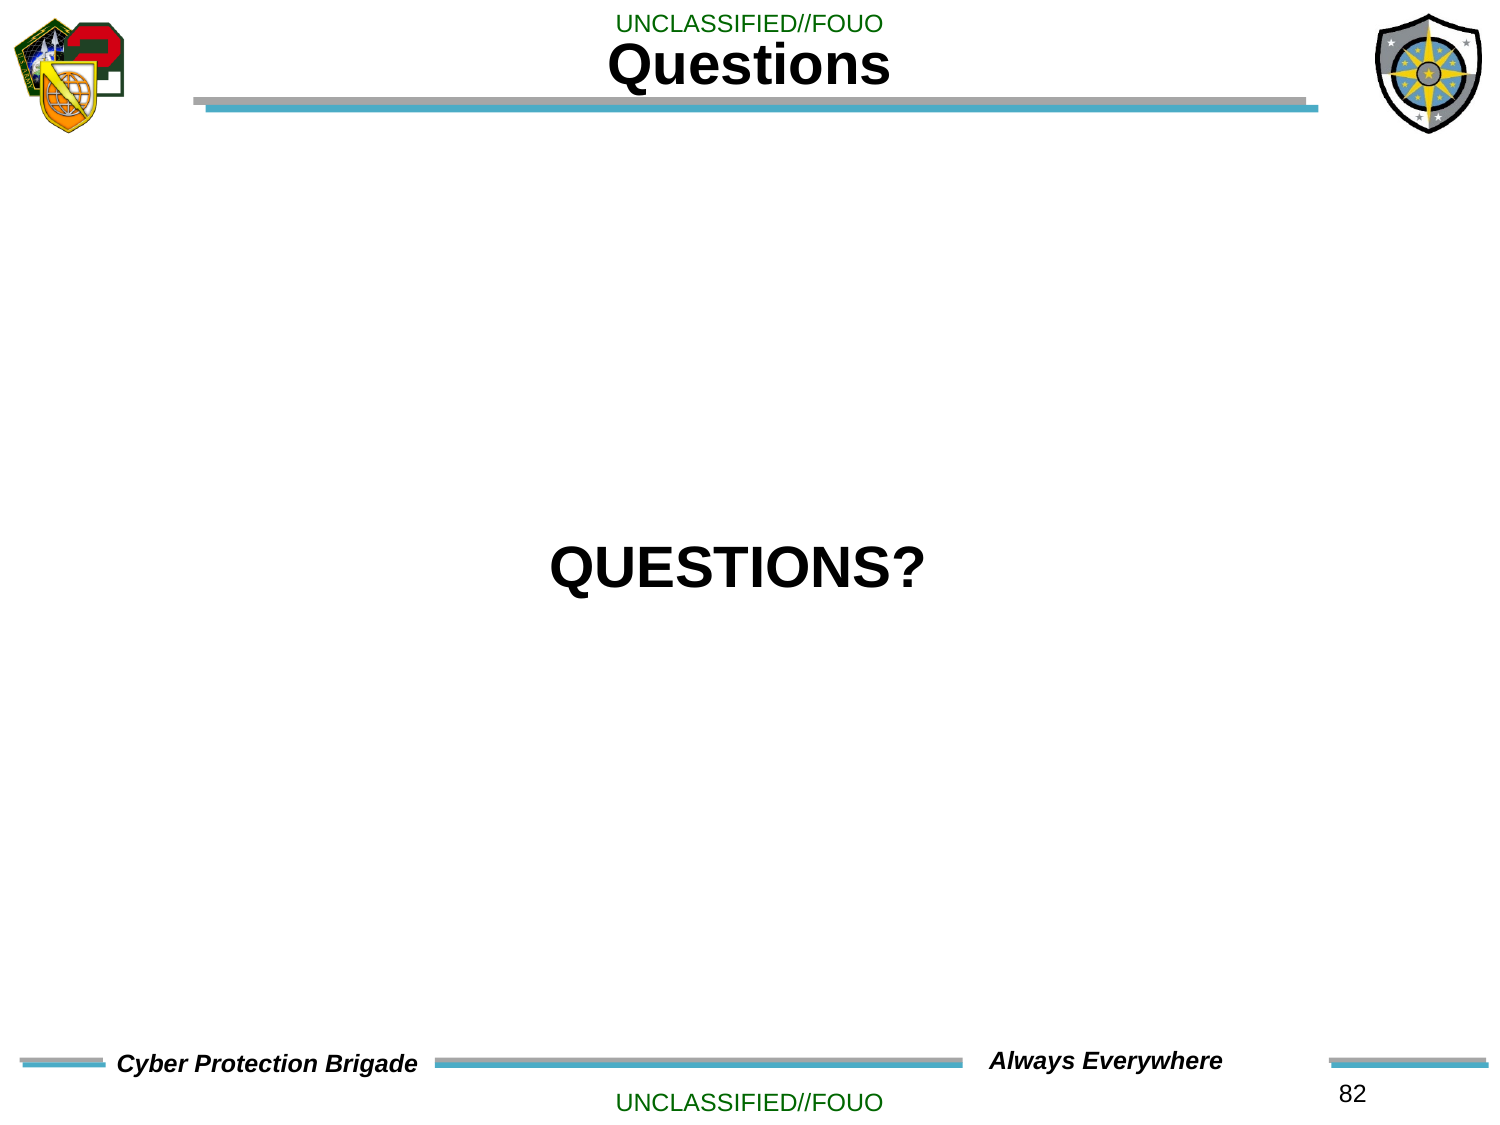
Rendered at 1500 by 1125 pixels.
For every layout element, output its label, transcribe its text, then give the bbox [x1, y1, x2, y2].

text_box QUESTIONS? [79, 521, 1397, 817]
picture [1375, 13, 1482, 134]
picture [7, 13, 128, 134]
title Questions [103, 18, 1397, 125]
